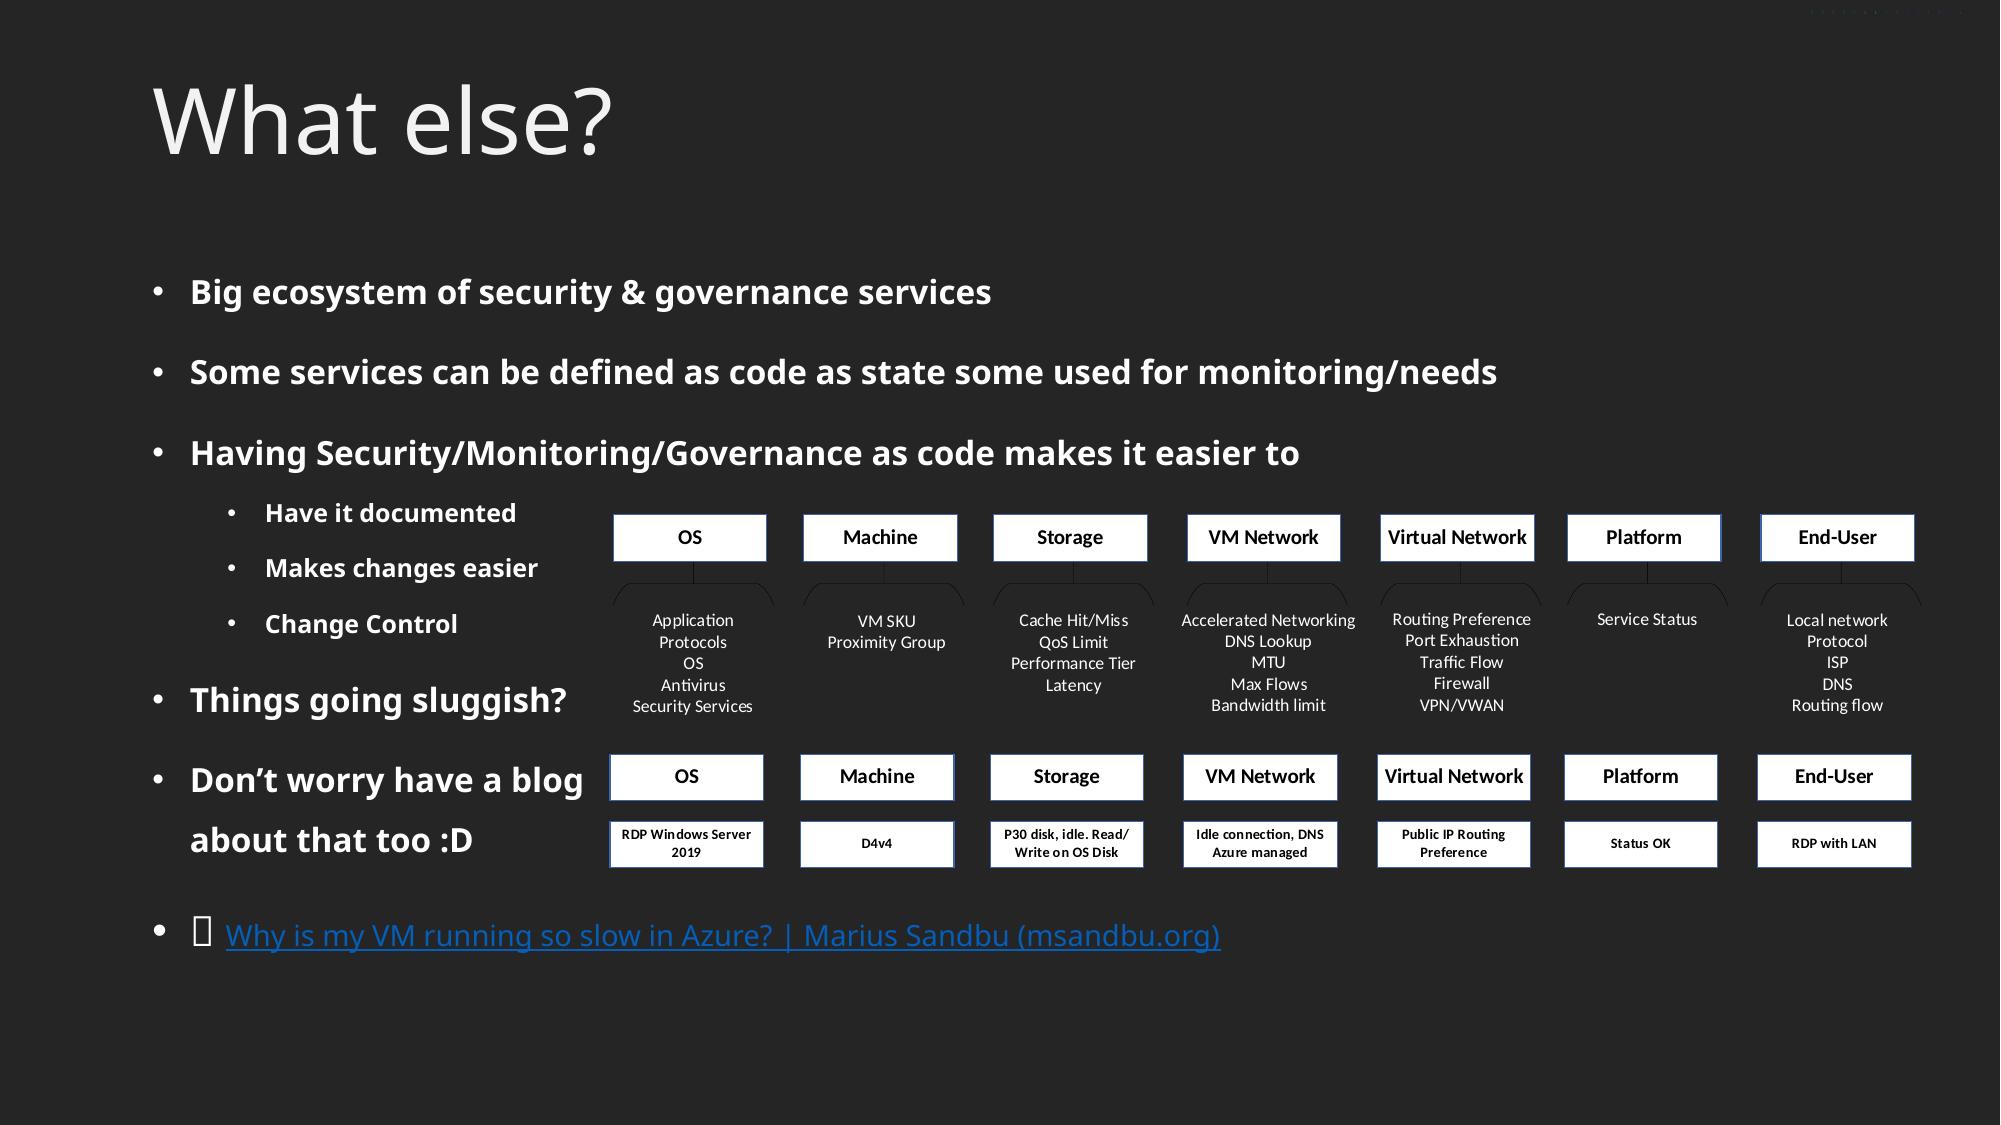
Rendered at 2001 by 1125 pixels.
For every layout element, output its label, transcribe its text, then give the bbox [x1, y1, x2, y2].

picture [1701, 0, 2001, 244]
title What else? [137, 59, 1624, 190]
list Big ecosystem of security & governance services Some services can be defined as code as state some used for monitoring/needs Having Security/Monitoring/Governance as code makes it easier to Have it documented Makes changes easier Change Control Things going sluggish? Don’t worry have a blog about that too :D  Why is my VM running so slow in Azure? | Marius Sandbu (msandbu.org) [137, 243, 1863, 1014]
picture [607, 512, 1922, 870]
